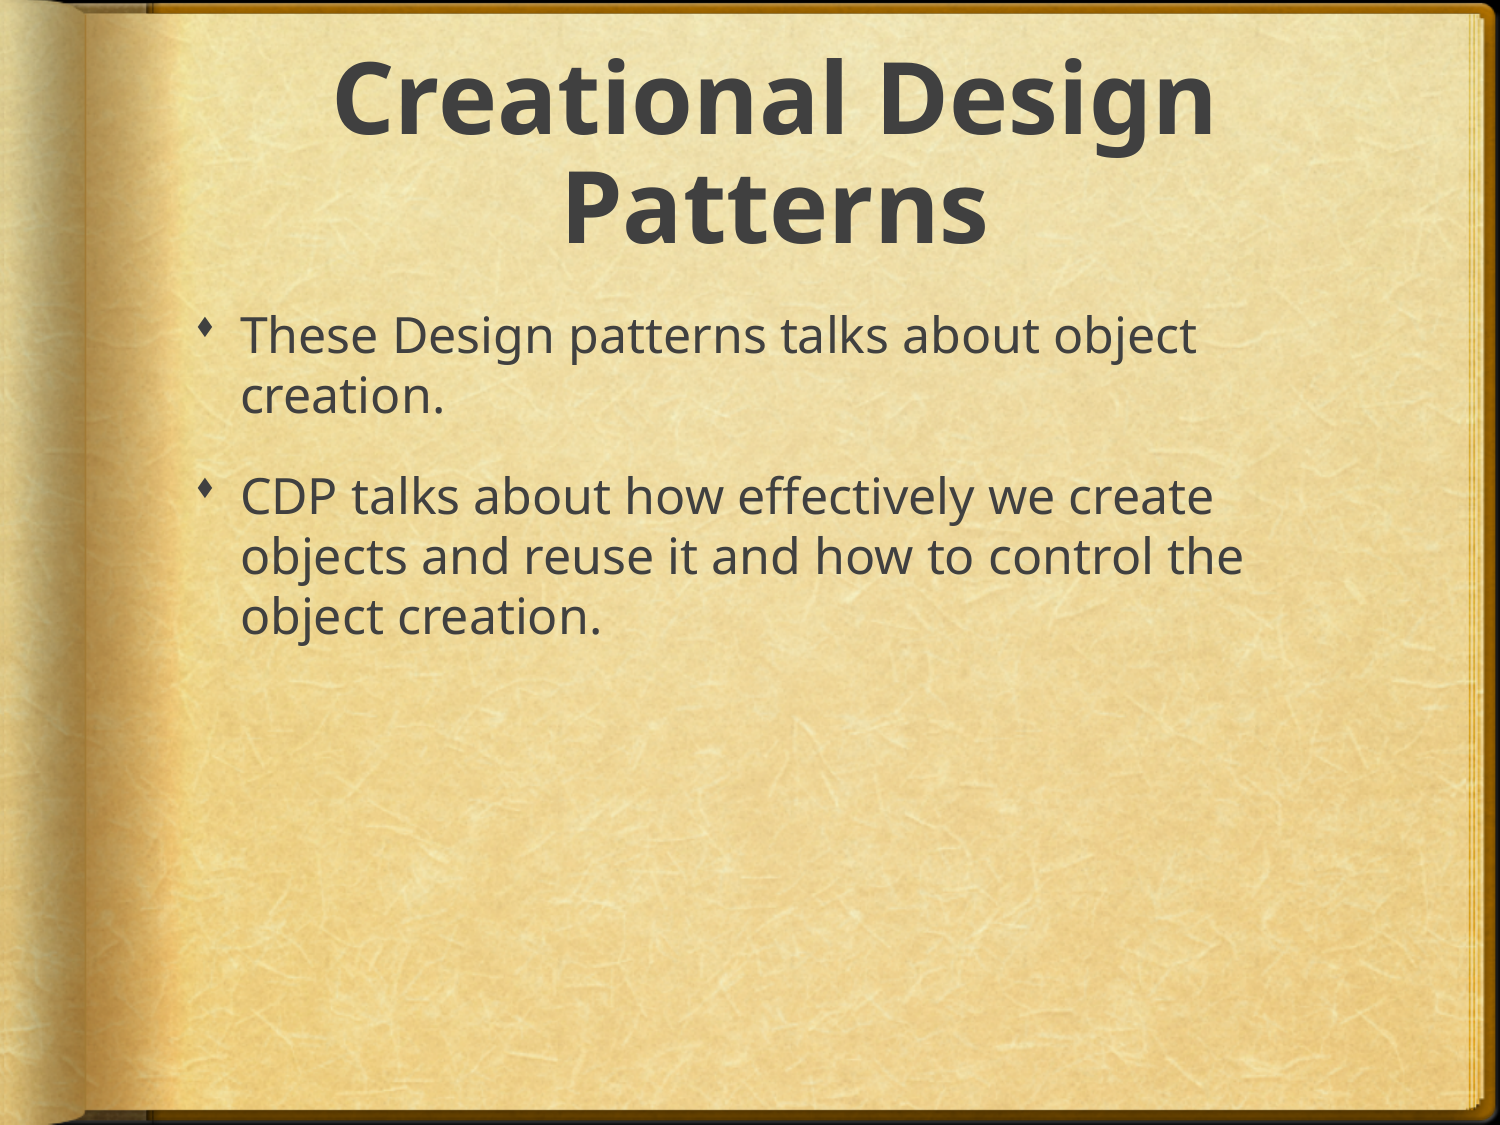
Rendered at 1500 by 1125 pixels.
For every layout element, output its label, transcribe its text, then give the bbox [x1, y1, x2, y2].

picture [0, 0, 1500, 1125]
list These Design patterns talks about object creation. CDP talks about how effectively we create objects and reuse it and how to control the object creation. [178, 295, 1372, 1005]
title Creational Design Patterns [178, 45, 1372, 265]
